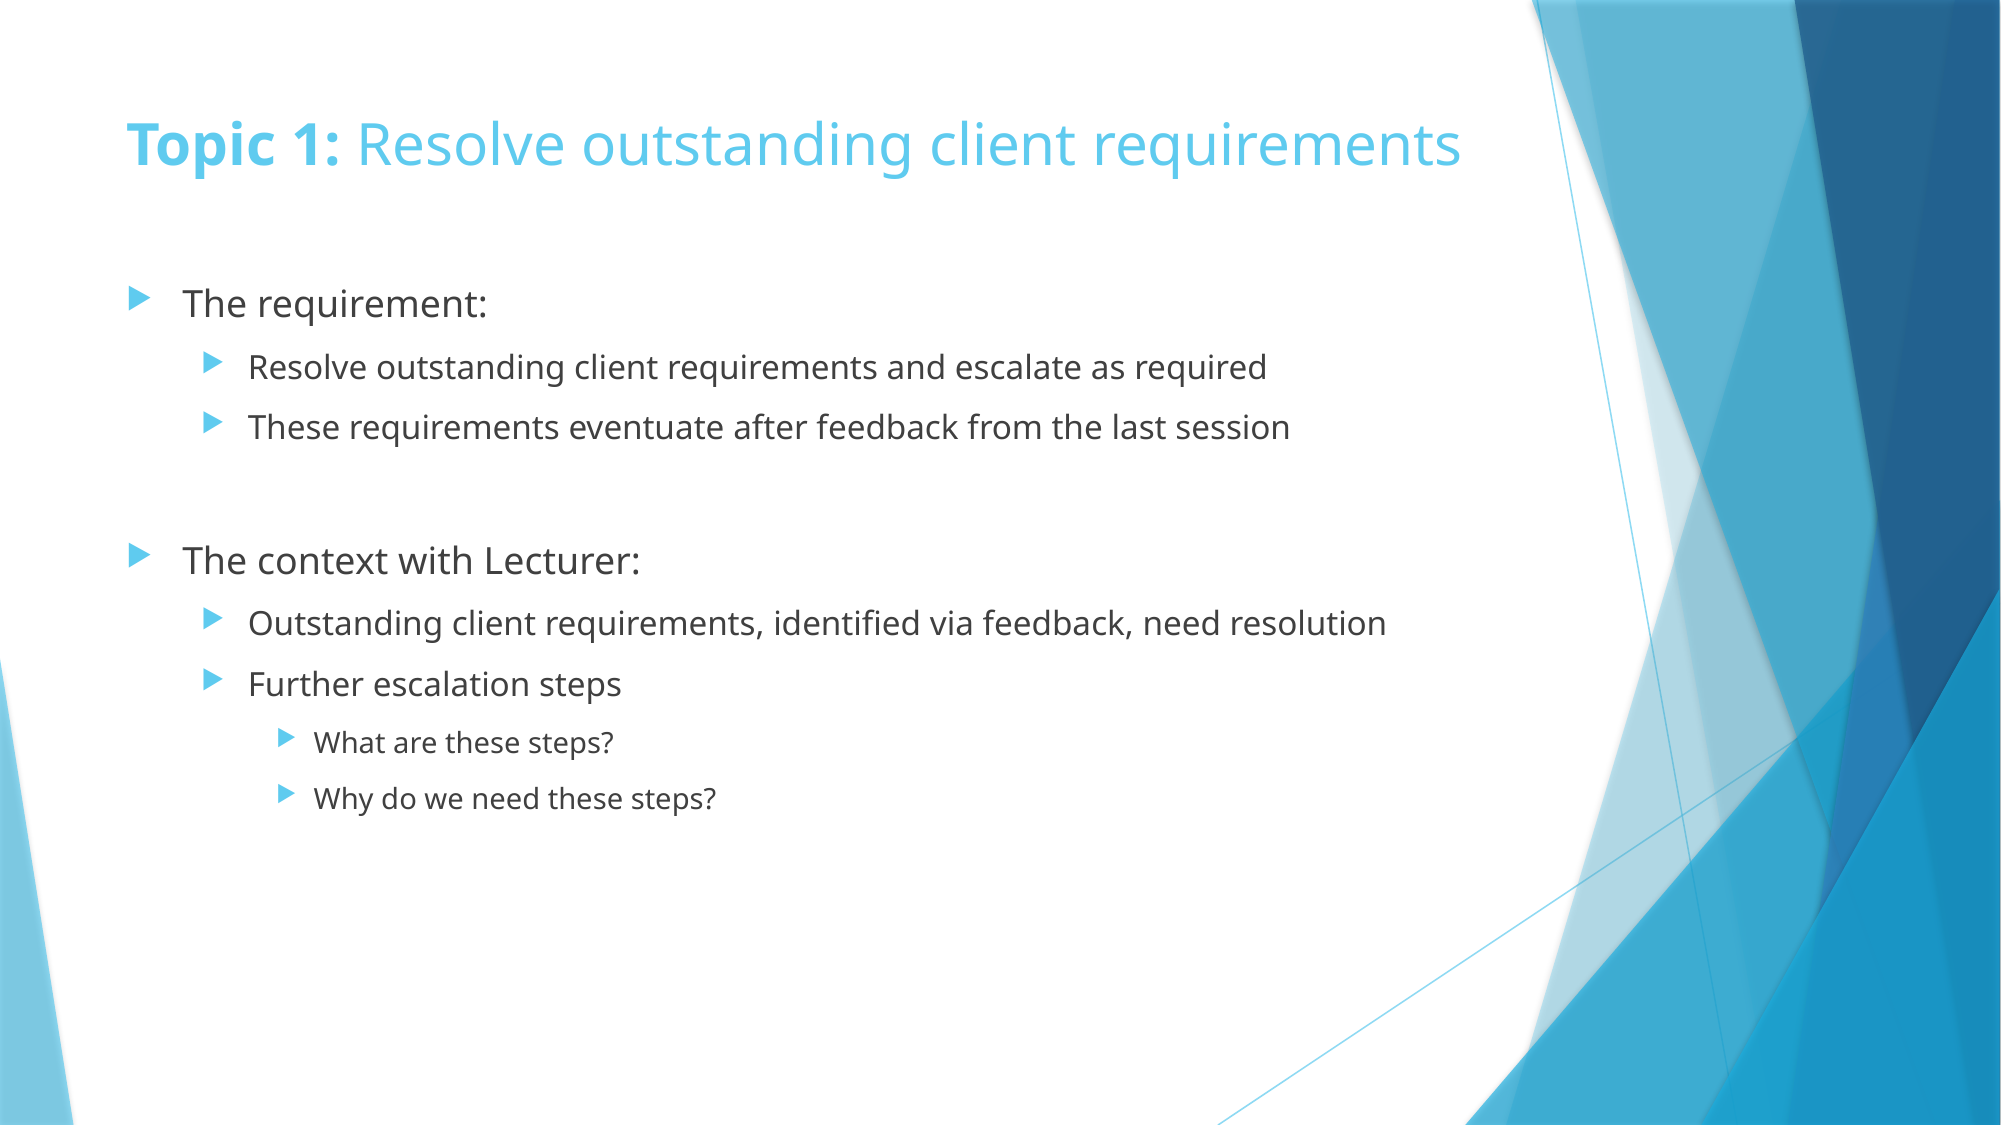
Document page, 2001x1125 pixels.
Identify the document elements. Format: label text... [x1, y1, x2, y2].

list The requirement: Resolve outstanding client requirements and escalate as required These requirements eventuate after feedback from the last session The context with Lecturer: Outstanding client requirements, identified via feedback, need resolution Further escalation steps What are these steps? Why do we need these steps? [111, 272, 1522, 1049]
title Topic 1: Resolve outstanding client requirements [111, 99, 1522, 202]
